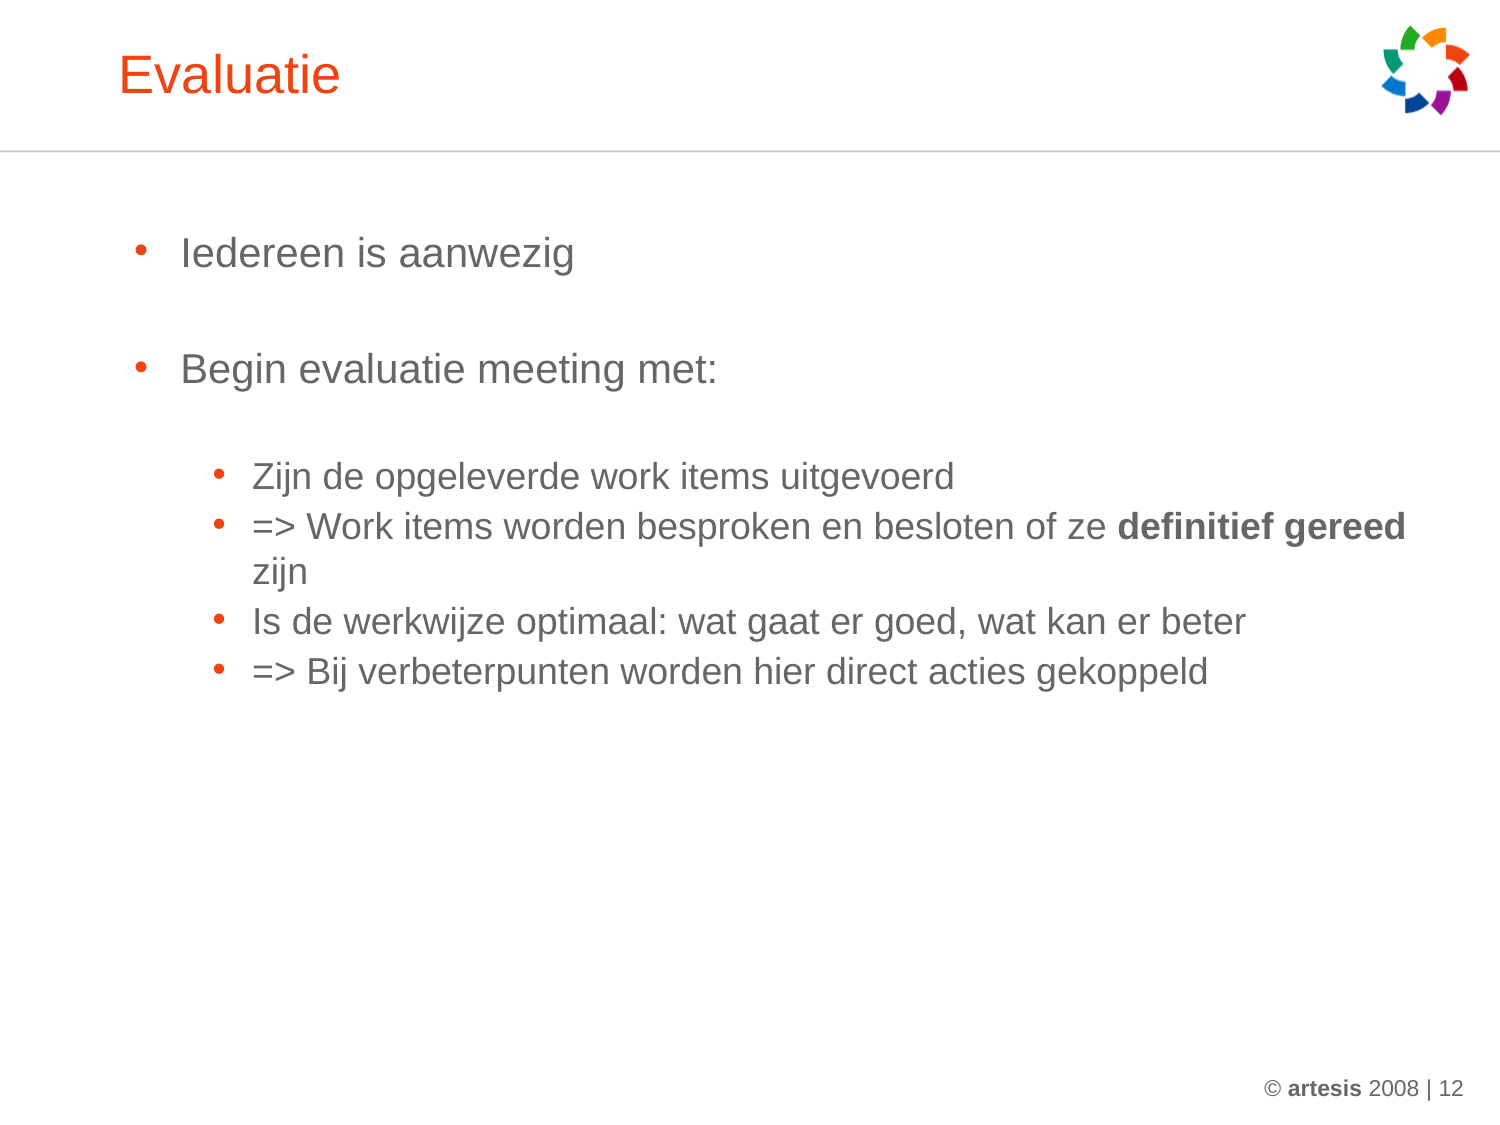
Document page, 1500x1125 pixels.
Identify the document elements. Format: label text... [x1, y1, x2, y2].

picture [1382, 25, 1473, 118]
title Evaluatie [118, 0, 1382, 152]
text_box Iedereen is aanwezig Begin evaluatie meeting met: Zijn de opgeleverde work items uitgevoerd => Work items worden besproken en besloten of ze definitief gereed zijn Is de werkwijze optimaal: wat gaat er goed, wat kan er beter => Bij verbeterpunten worden hier direct acties gekoppeld [118, 217, 1466, 1023]
slide_number © artesis 2008 | 12 [1068, 1061, 1465, 1113]
